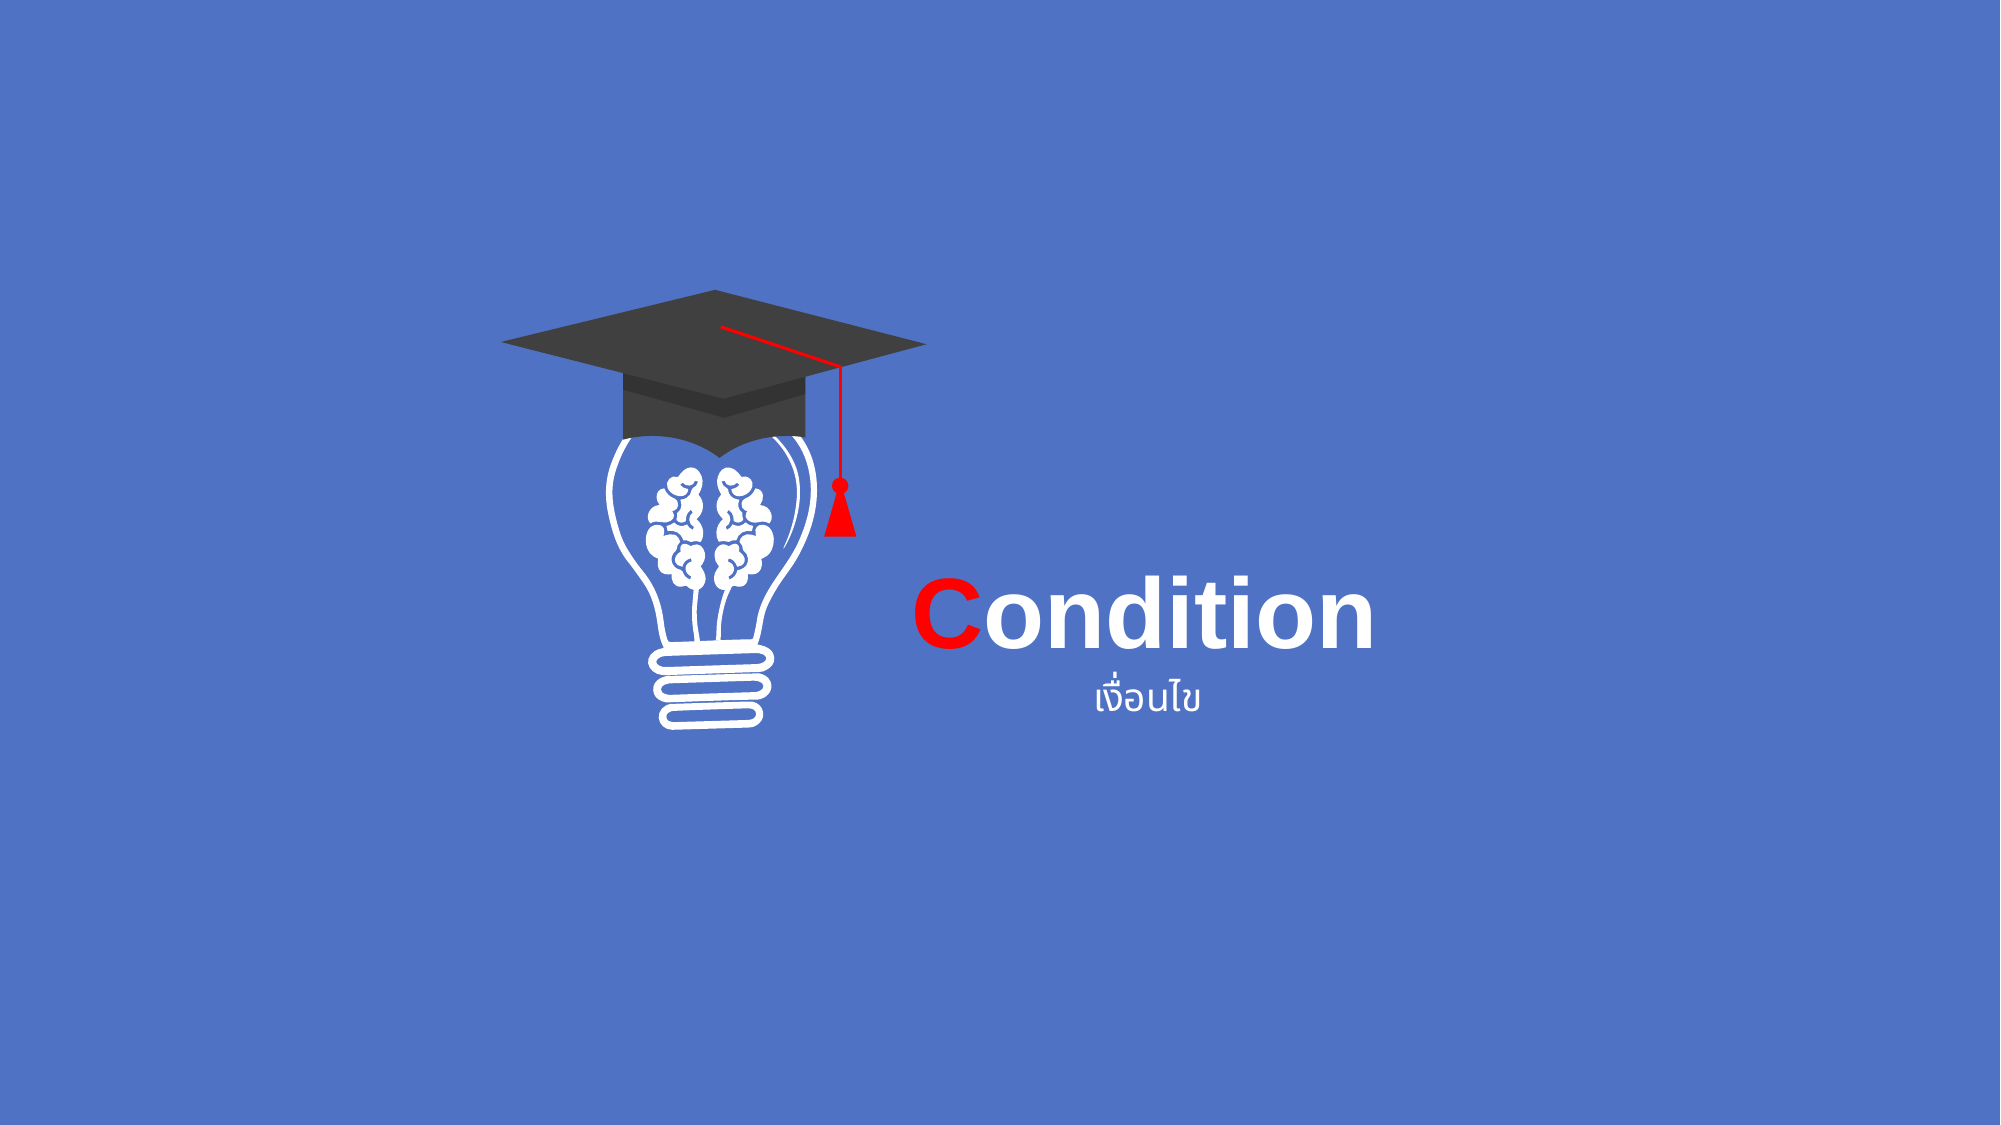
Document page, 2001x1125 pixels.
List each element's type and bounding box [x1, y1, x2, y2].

text_box [500, 289, 1540, 737]
